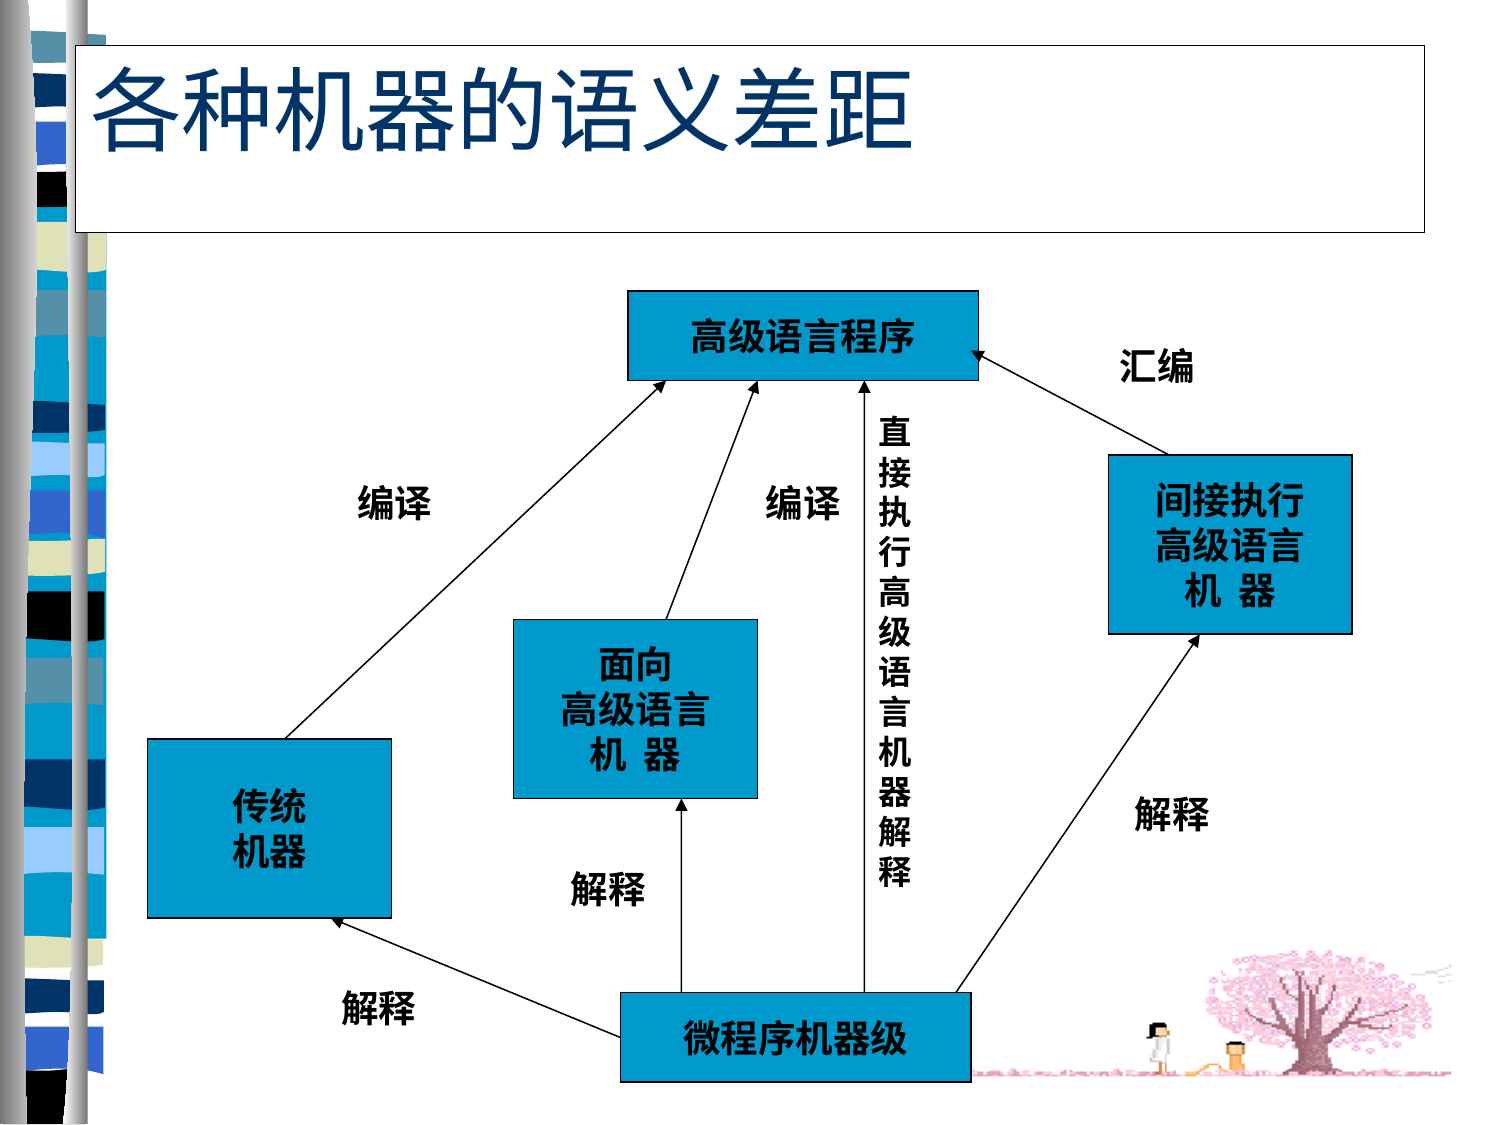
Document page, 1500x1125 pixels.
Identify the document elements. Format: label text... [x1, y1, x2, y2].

title 各种机器的语义差距 [75, 45, 1425, 233]
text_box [147, 290, 1353, 1083]
picture [849, 949, 1452, 1086]
